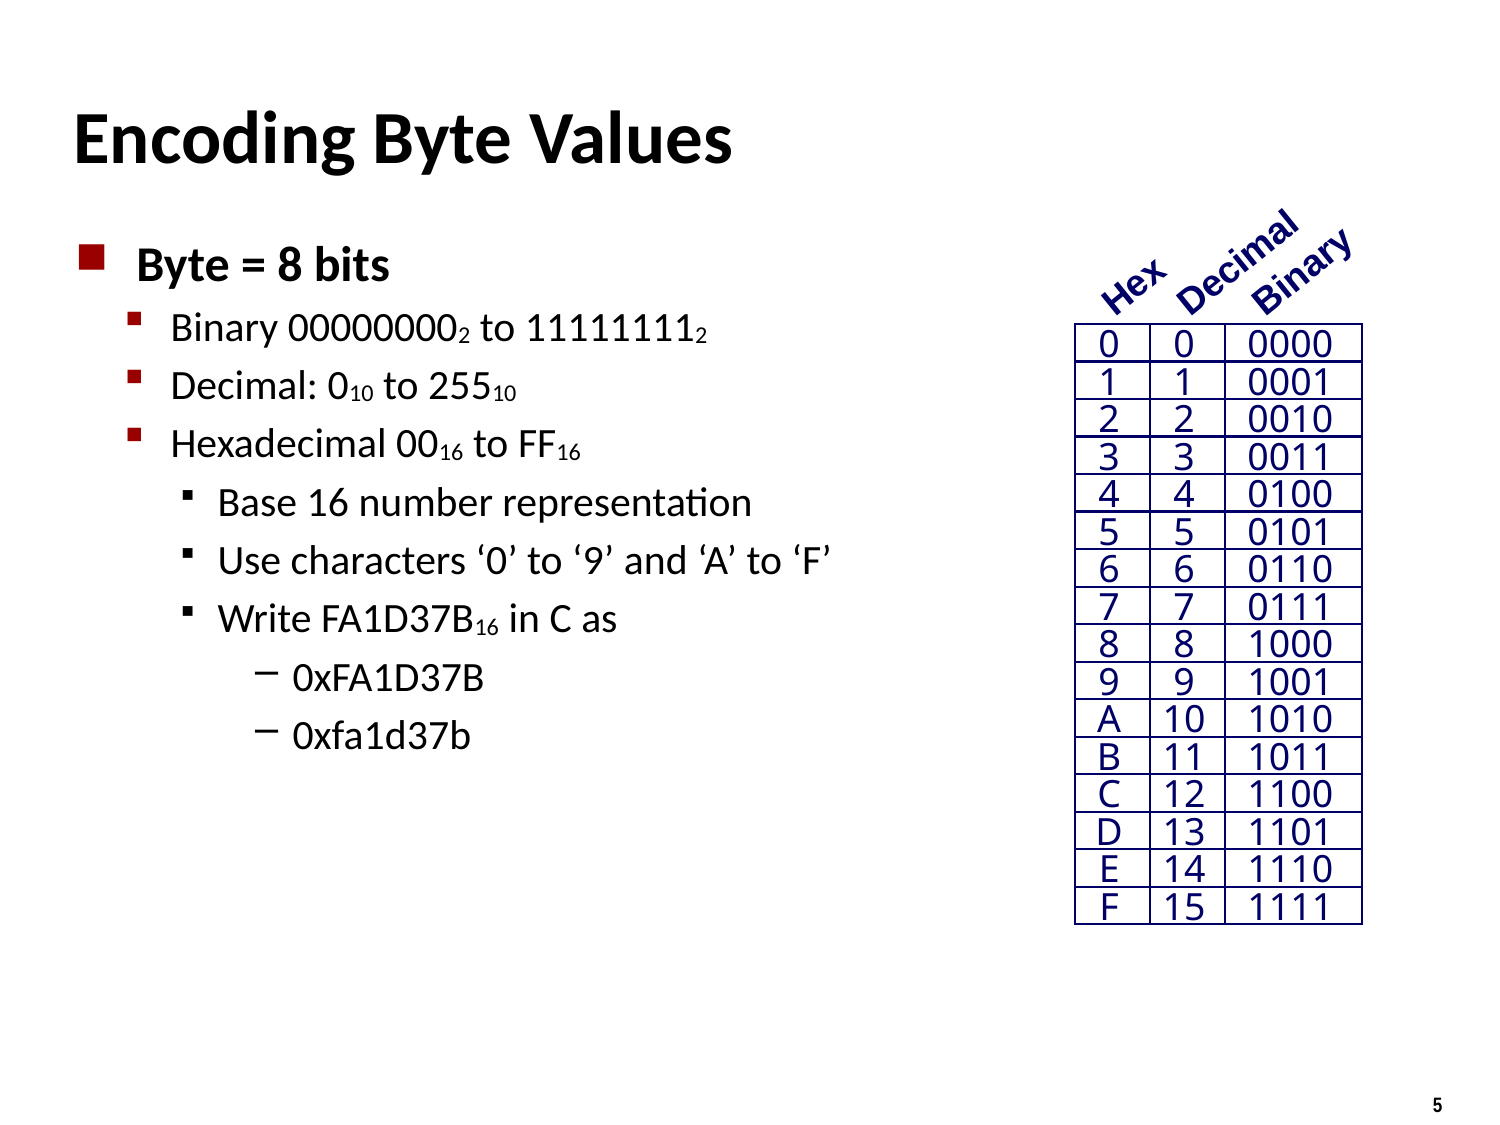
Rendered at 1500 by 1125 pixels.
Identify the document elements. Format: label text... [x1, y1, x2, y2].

list Byte = 8 bits Binary 000000002 to 111111112 Decimal: 010 to 25510 Hexadecimal 0016 to FF16 Base 16 number representation Use characters ‘0’ to ‘9’ and ‘A’ to ‘F’ Write FA1D37B16 in C as 0xFA1D37B 0xfa1d37b [64, 223, 1361, 1040]
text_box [1074, 181, 1379, 935]
title Encoding Byte Values [58, 71, 1305, 197]
